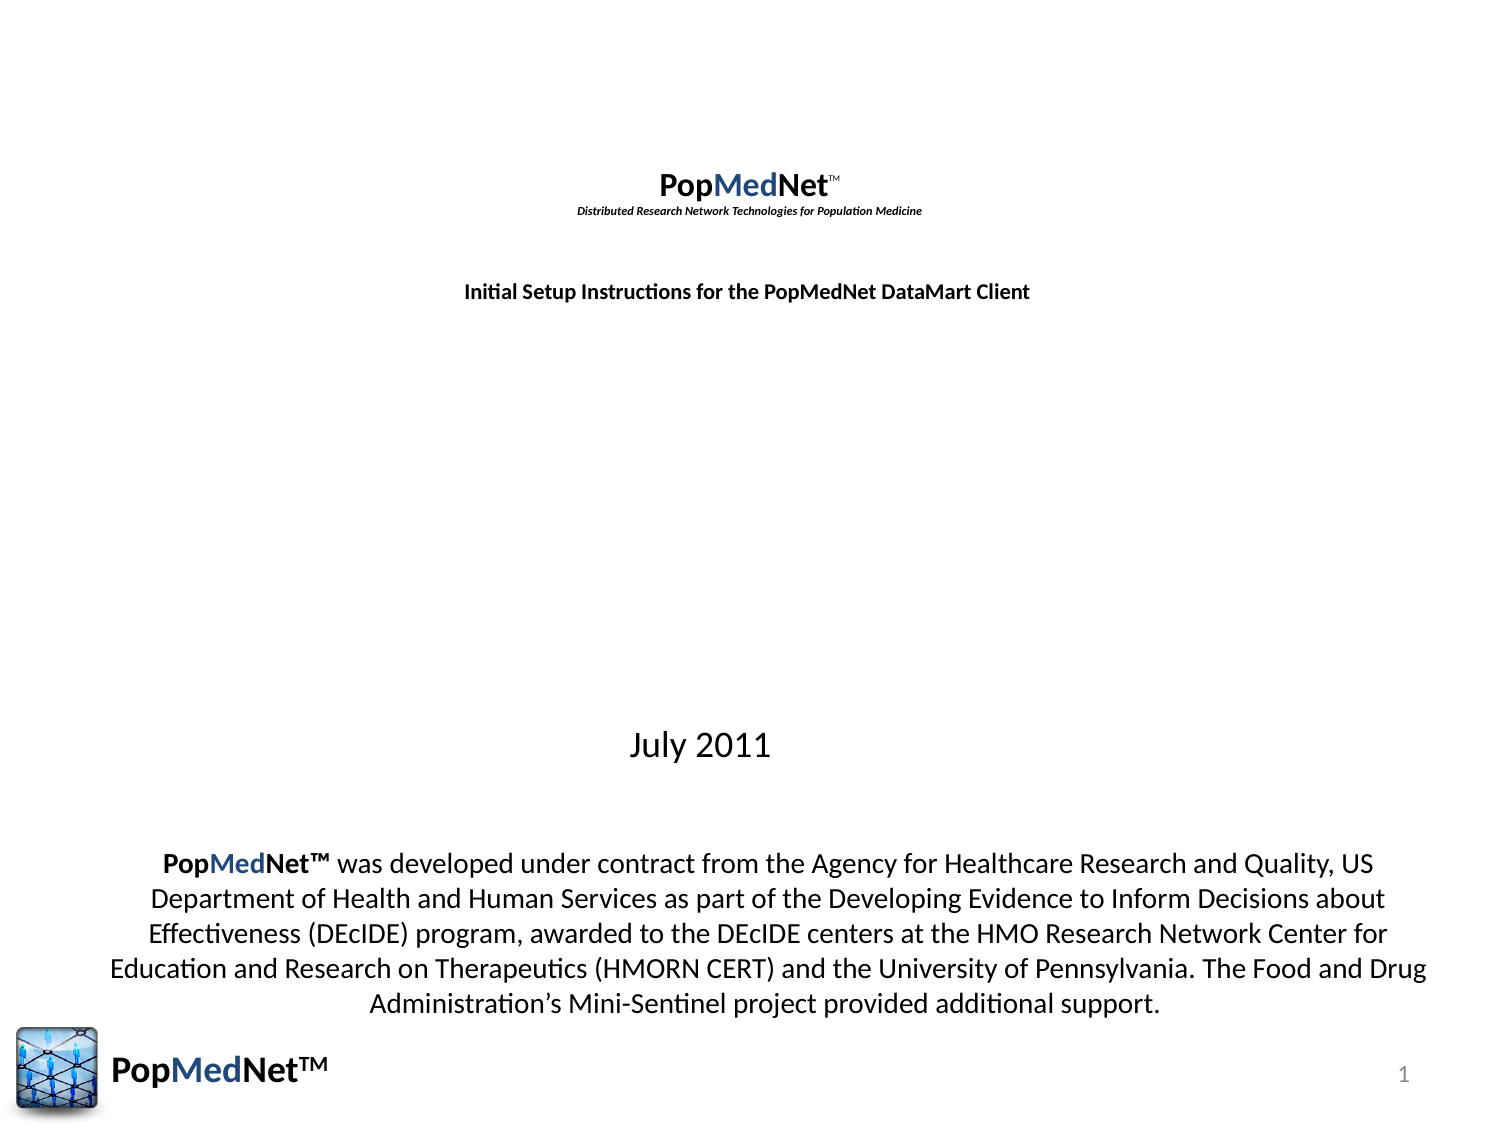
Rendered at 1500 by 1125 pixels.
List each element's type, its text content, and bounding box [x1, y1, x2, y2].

title PopMedNetTM Distributed Research Network Technologies for Population Medicine Initial Setup Instructions for the PopMedNet DataMart Client [74, 124, 1426, 313]
text_box PopMedNetTM [116, 1037, 344, 1098]
picture [0, 1026, 113, 1125]
text_box July 2011 [614, 712, 787, 773]
text_box PopMedNet™ was developed under contract from the Agency for Healthcare Research and Quality, US Department of Health and Human Services as part of the Developing Evidence to Inform Decisions about Effectiveness (DEcIDE) program, awarded to the DEcIDE centers at the HMO Research Network Center for Education and Research on Therapeutics (HMORN CERT) and the University of Pennsylvania. The Food and Drug Administration’s Mini-Sentinel project provided additional support. [87, 837, 1450, 1062]
slide_number 1 [1074, 1062, 1425, 1103]
